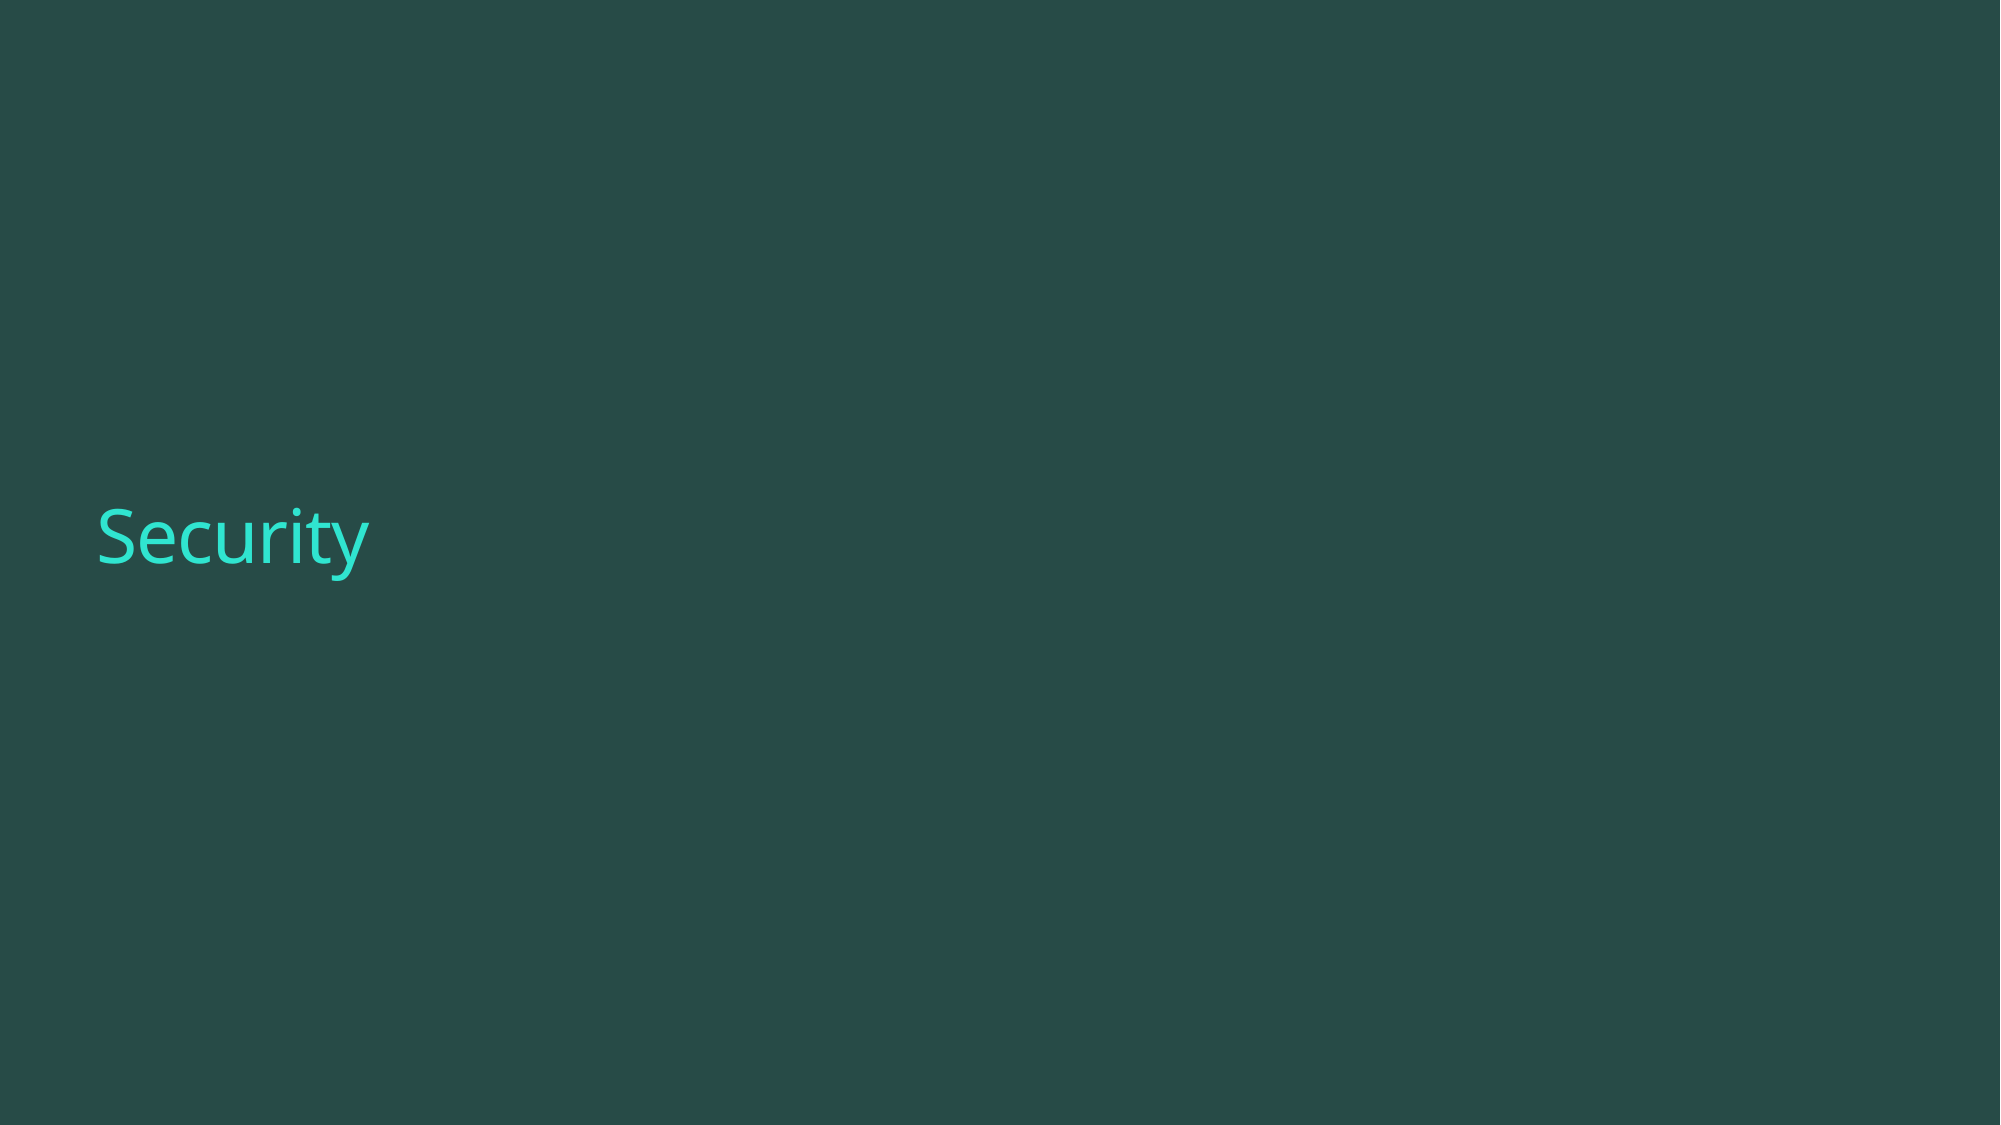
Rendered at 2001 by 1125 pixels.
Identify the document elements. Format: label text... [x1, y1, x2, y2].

title Security [96, 498, 1596, 580]
